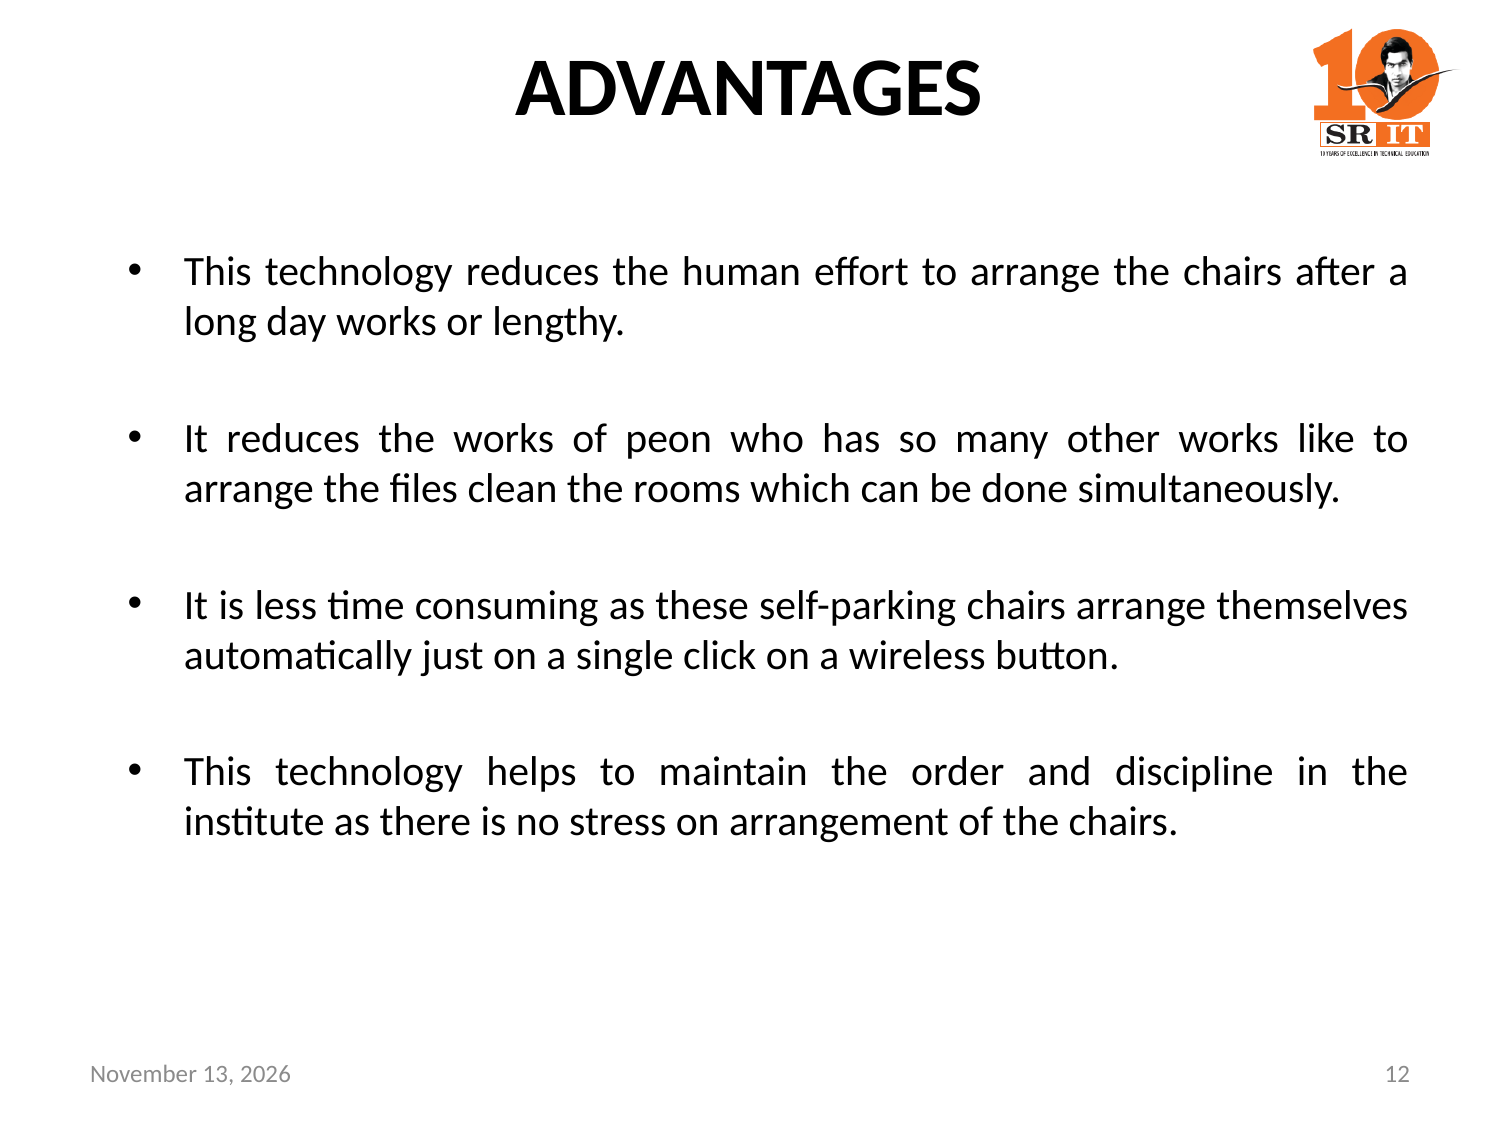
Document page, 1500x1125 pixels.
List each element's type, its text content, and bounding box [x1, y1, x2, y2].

picture [1293, 14, 1463, 173]
title ADVANTAGES [74, 0, 1425, 176]
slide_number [75, 1042, 425, 1103]
list This technology reduces the human effort to arrange the chairs after a long day works or lengthy. It reduces the works of peon who has so many other works like to arrange the files clean the rooms which can be done simultaneously. It is less time consuming as these self-parking chairs arrange themselves automatically just on a single click on a wireless button. This technology helps to maintain the order and discipline in the institute as there is no stress on arrangement of the chairs. [112, 236, 1425, 979]
slide_number 12 [1074, 1042, 1425, 1103]
